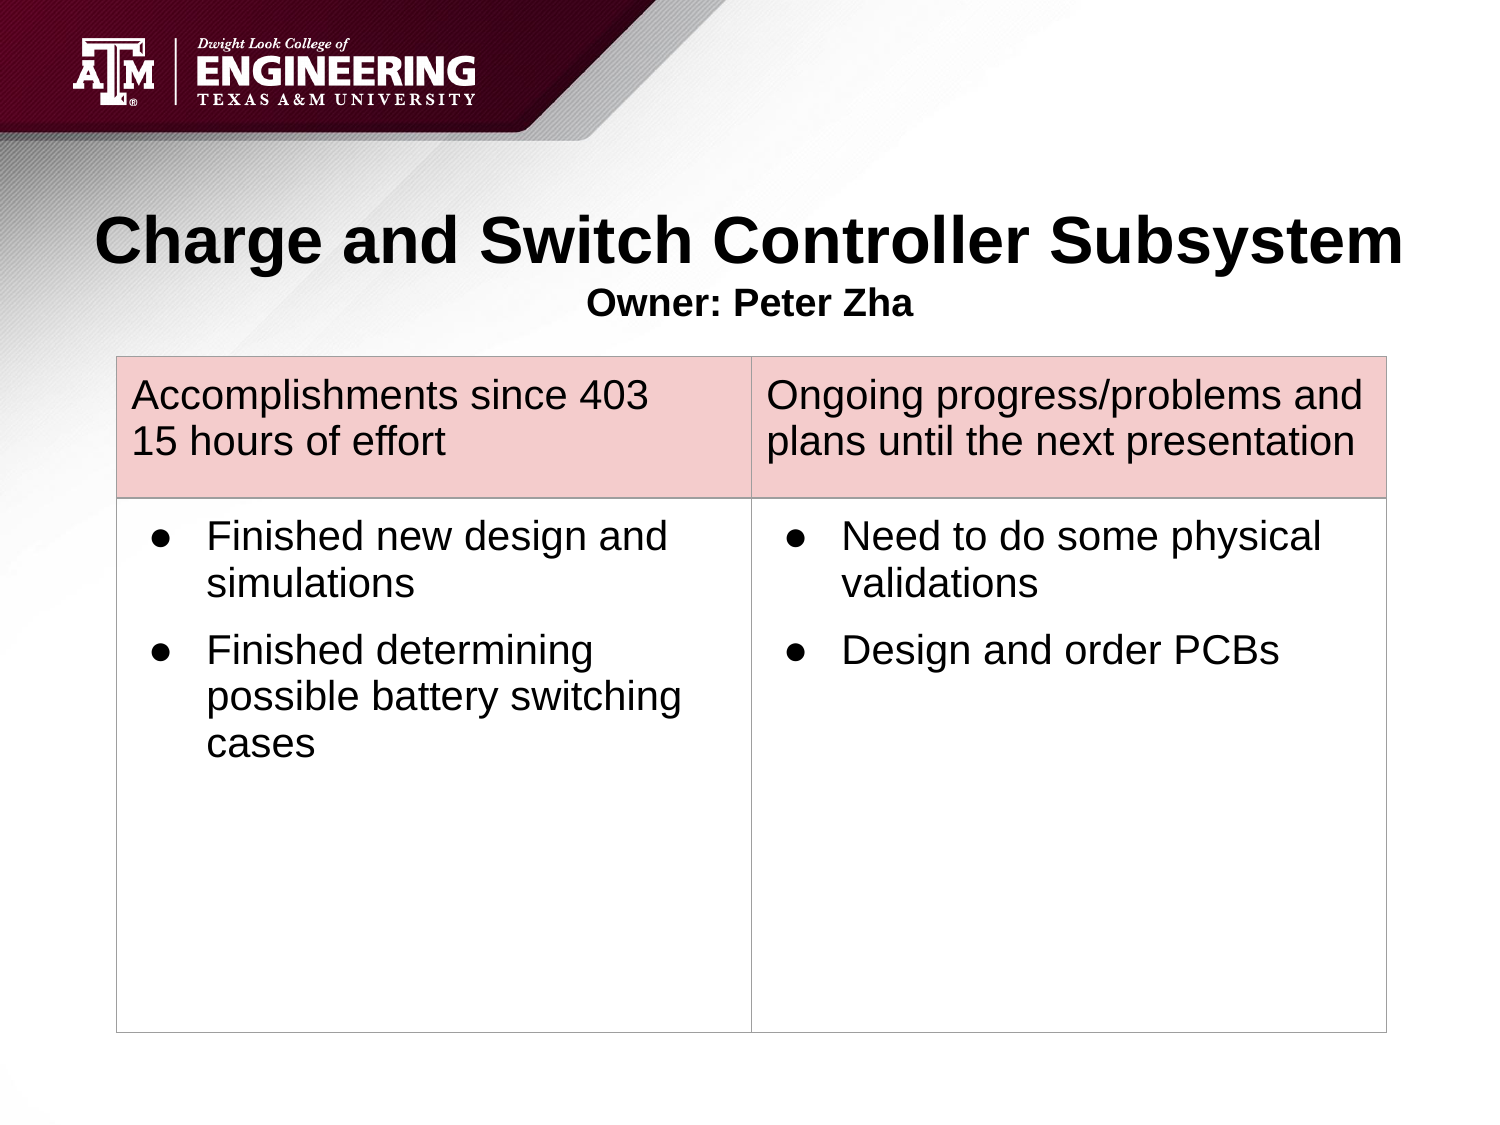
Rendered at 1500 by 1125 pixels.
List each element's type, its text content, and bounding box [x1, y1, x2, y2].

picture [0, 0, 1500, 1125]
table_header Ongoing progress/problems and plans until the next presentation [752, 357, 1386, 497]
title Charge and Switch Controller Subsystem Owner: Peter Zha [75, 172, 1425, 350]
table_cell Need to do some physical validations Design and order PCBs [752, 499, 1386, 1032]
table_header Accomplishments since 403 15 hours of effort [117, 357, 751, 497]
table_cell Finished new design and simulations Finished determining possible battery switching cases [117, 499, 751, 1032]
